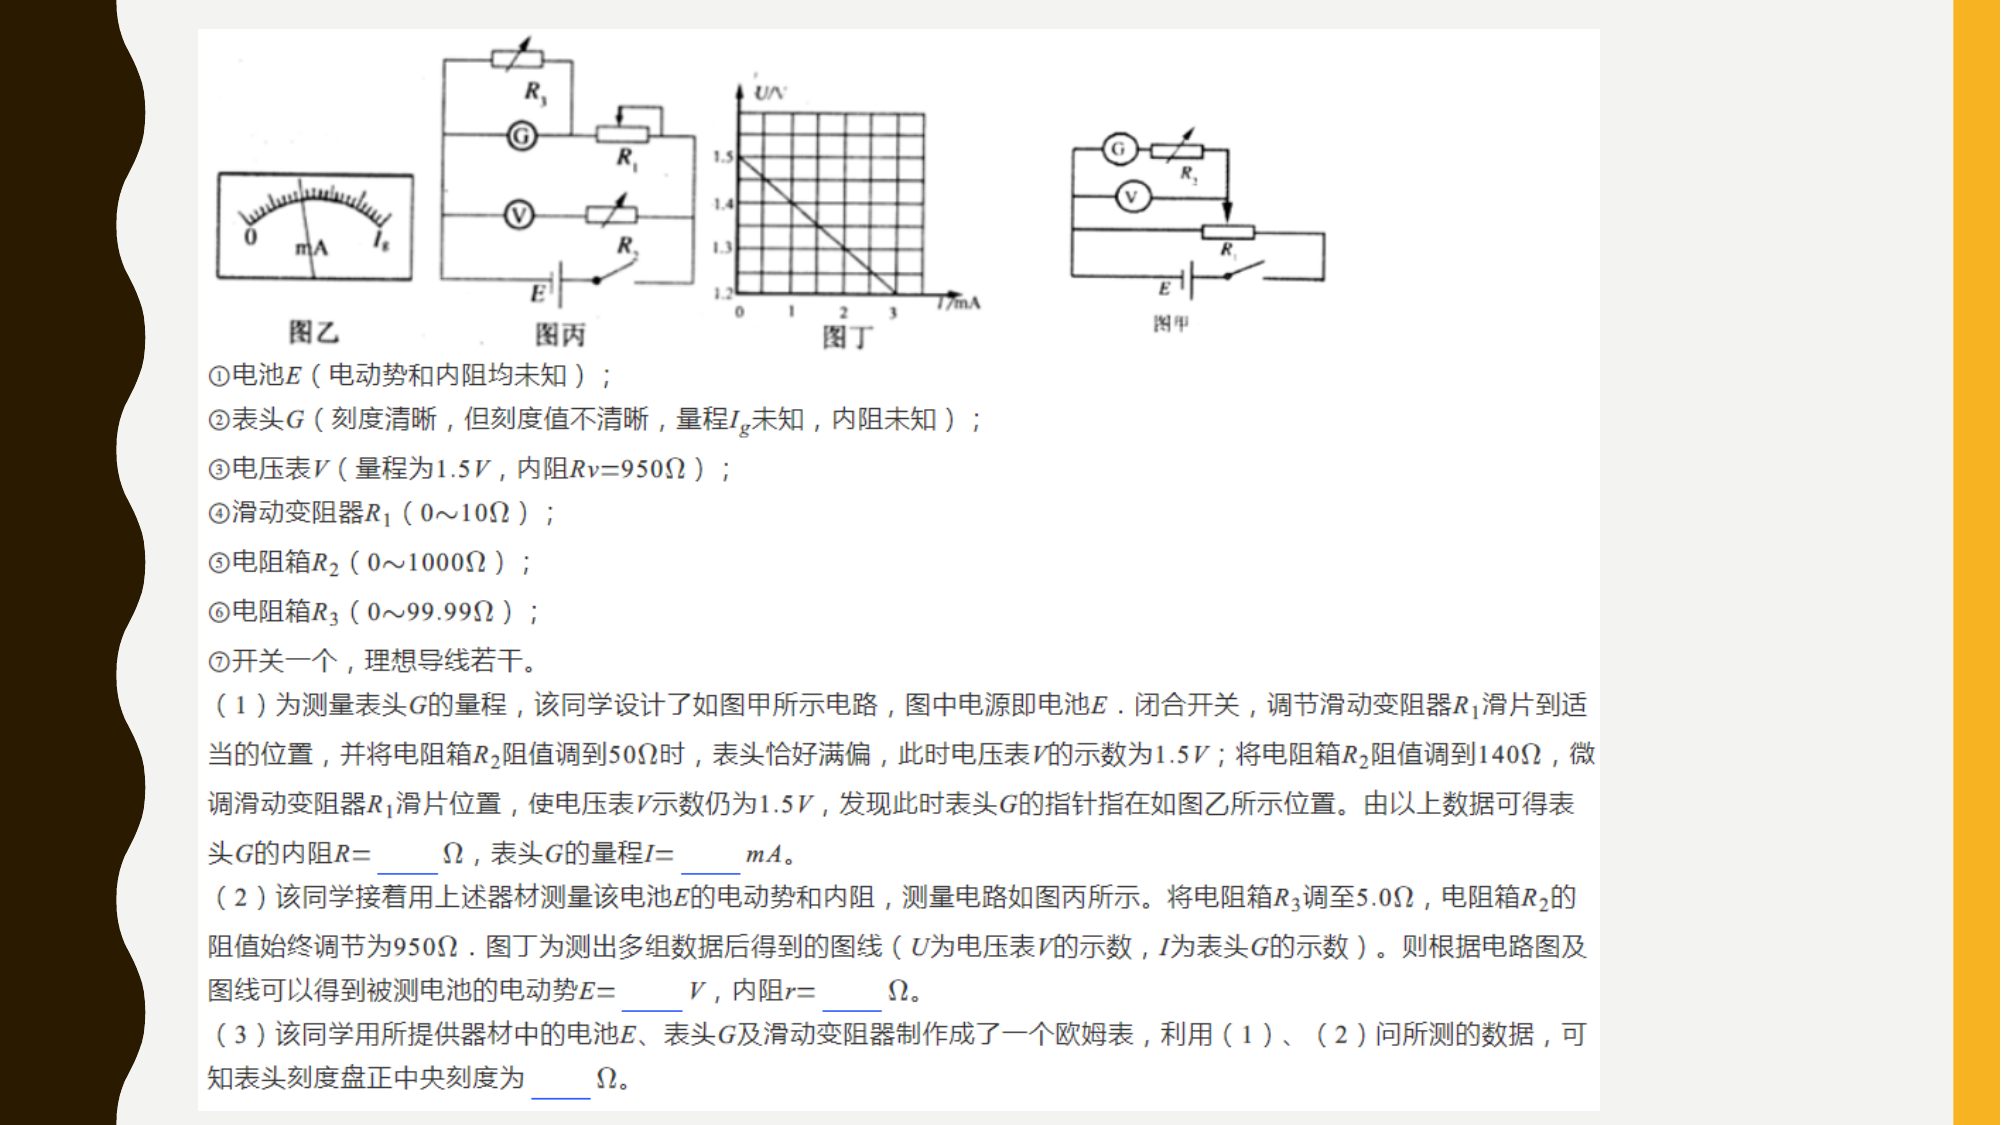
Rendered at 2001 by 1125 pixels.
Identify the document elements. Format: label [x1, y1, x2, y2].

picture [198, 29, 1600, 1111]
